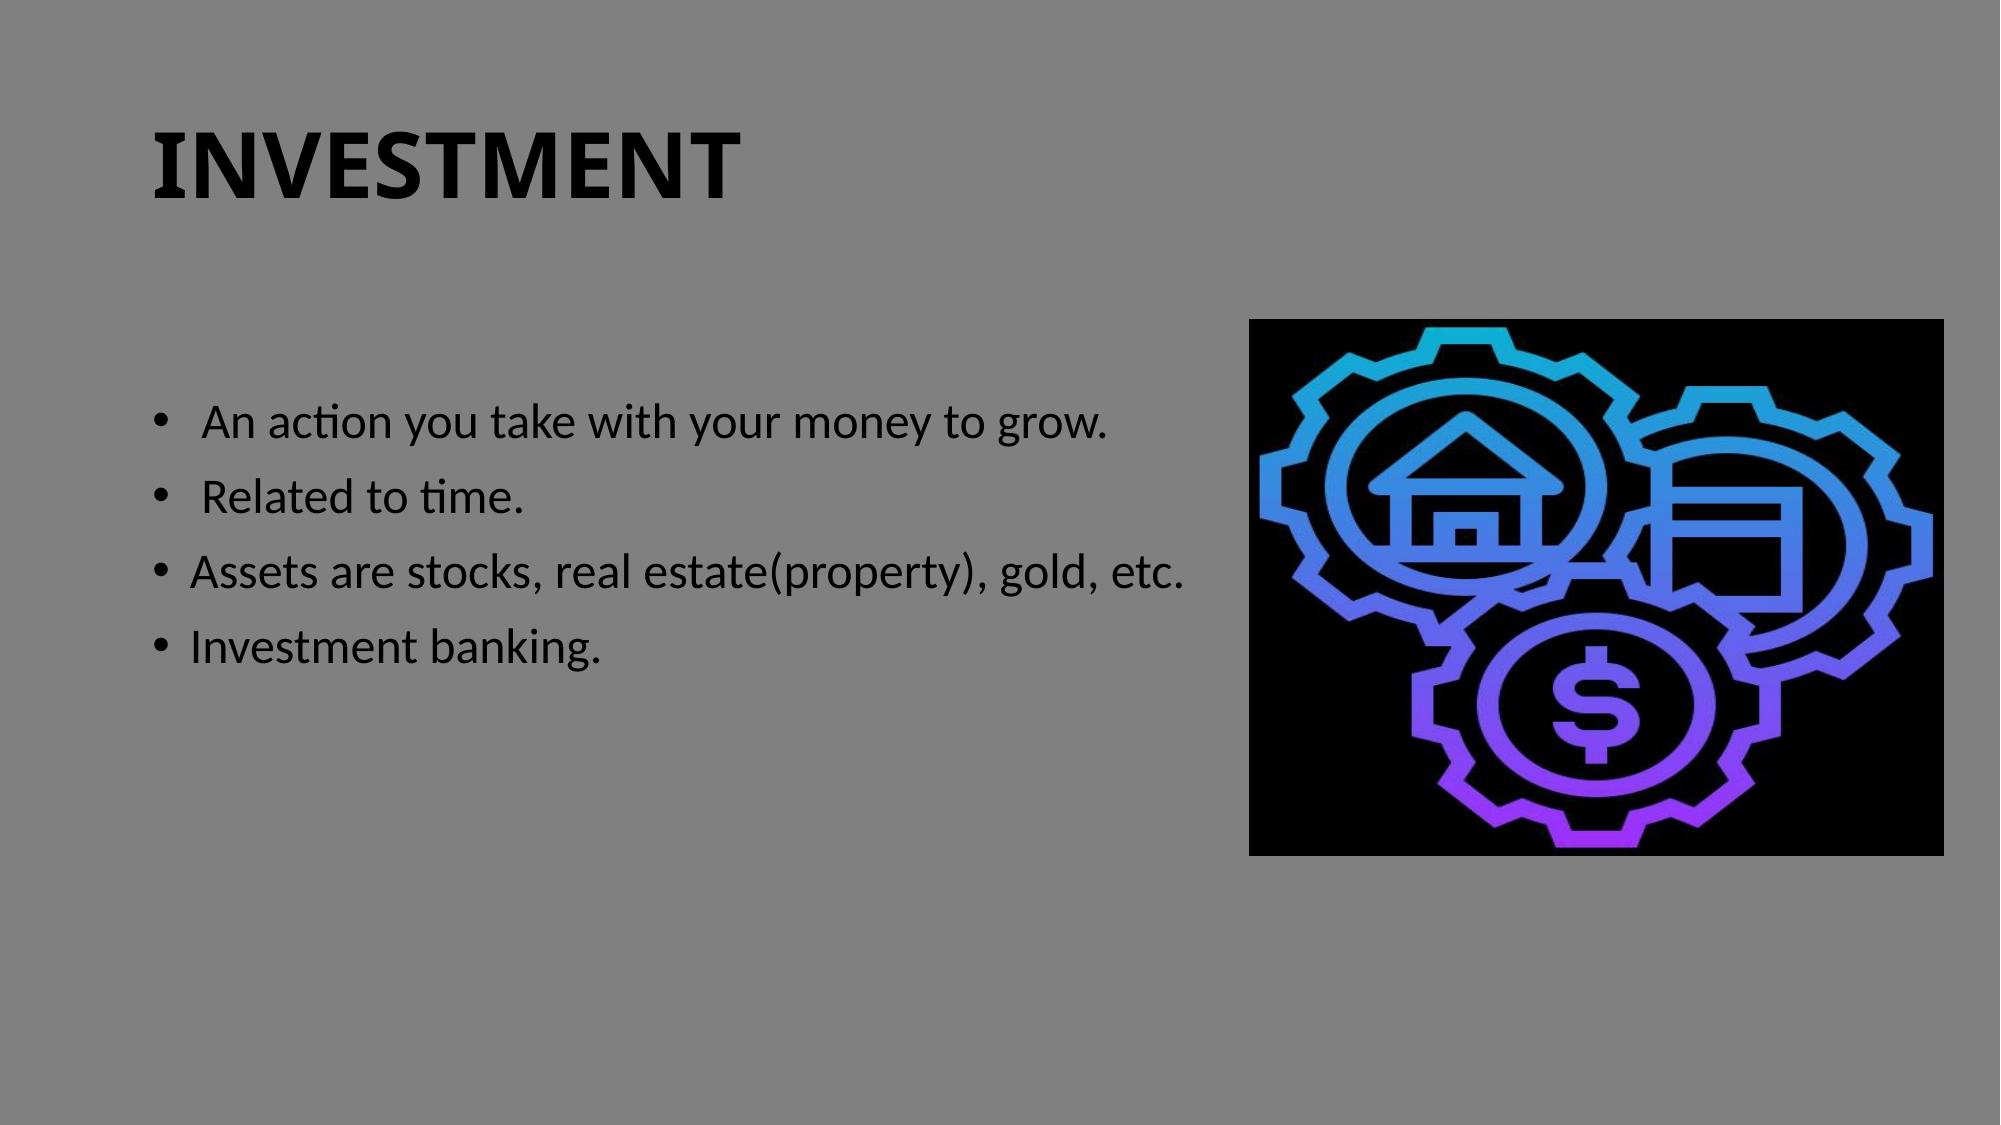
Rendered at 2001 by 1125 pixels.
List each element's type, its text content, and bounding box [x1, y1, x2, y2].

picture [1249, 319, 1944, 856]
list An action you take with your money to grow. Related to time. Assets are stocks, real estate(property), gold, etc. Investment banking. [137, 388, 1863, 1014]
title INVESTMENT [137, 59, 1863, 278]
